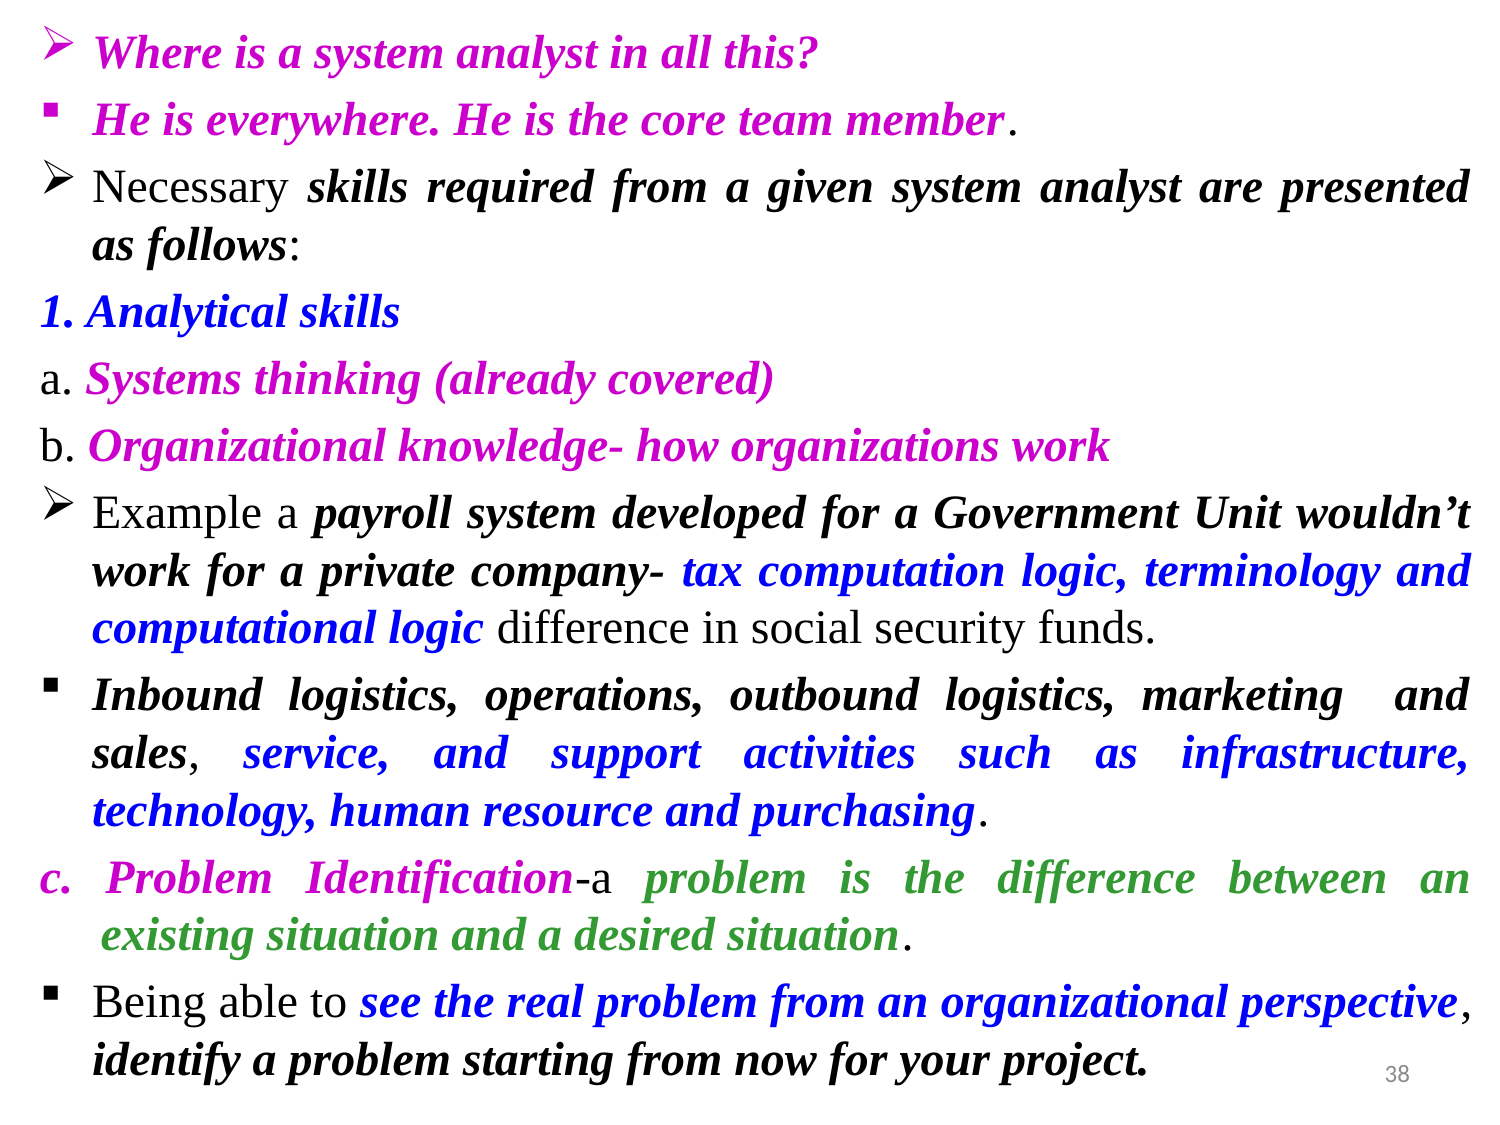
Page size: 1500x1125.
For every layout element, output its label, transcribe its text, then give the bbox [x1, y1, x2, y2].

list Where is a system analyst in all this? He is everywhere. He is the core team member. Necessary skills required from a given system analyst are presented as follows: 1. Analytical skills a. Systems thinking (already covered) b. Organizational knowledge- how organizations work Example a payroll system developed for a Government Unit wouldn’t work for a private company- tax computation logic, terminology and computational logic difference in social security funds. Inbound logistics, operations, outbound logistics, marketing and sales, service, and support activities such as infrastructure, technology, human resource and purchasing. c. Problem Identification-a problem is the difference between an existing situation and a desired situation. Being able to see the real problem from an organizational perspective, identify a problem starting from now for your project. [24, 12, 1488, 1100]
slide_number 38 [1074, 1042, 1425, 1103]
